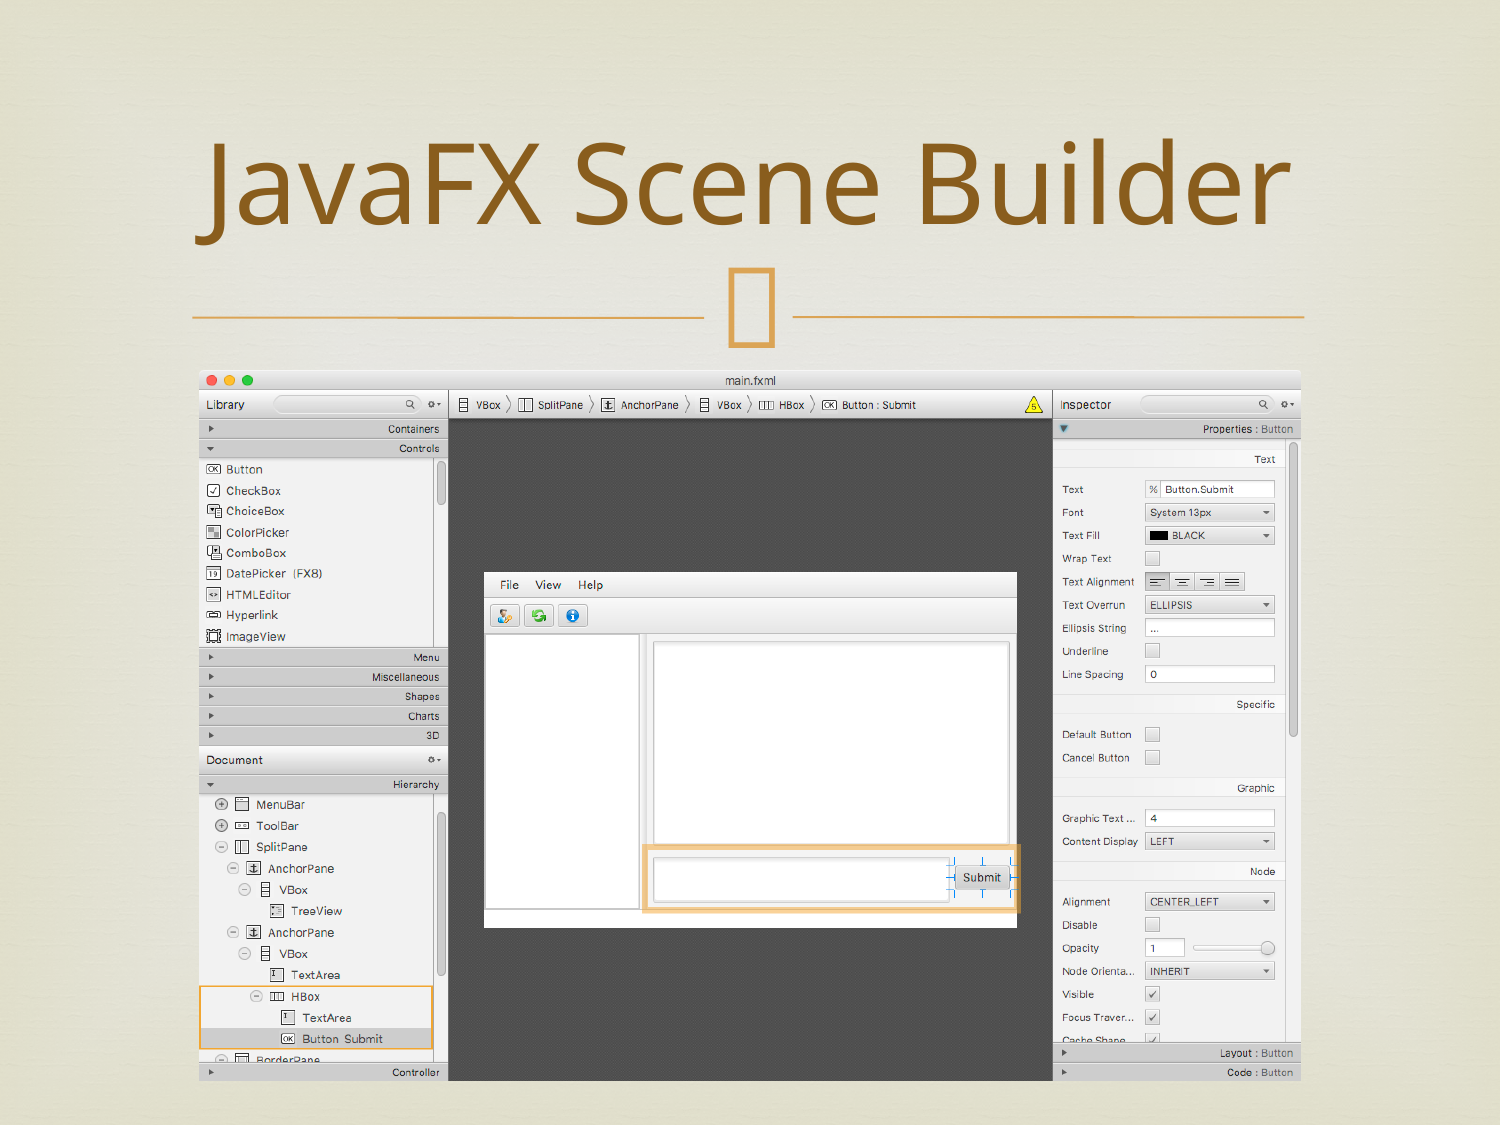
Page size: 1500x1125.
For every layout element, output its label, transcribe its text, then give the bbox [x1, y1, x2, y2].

picture [198, 369, 1302, 1082]
title JavaFX Scene Builder [112, 93, 1386, 267]
